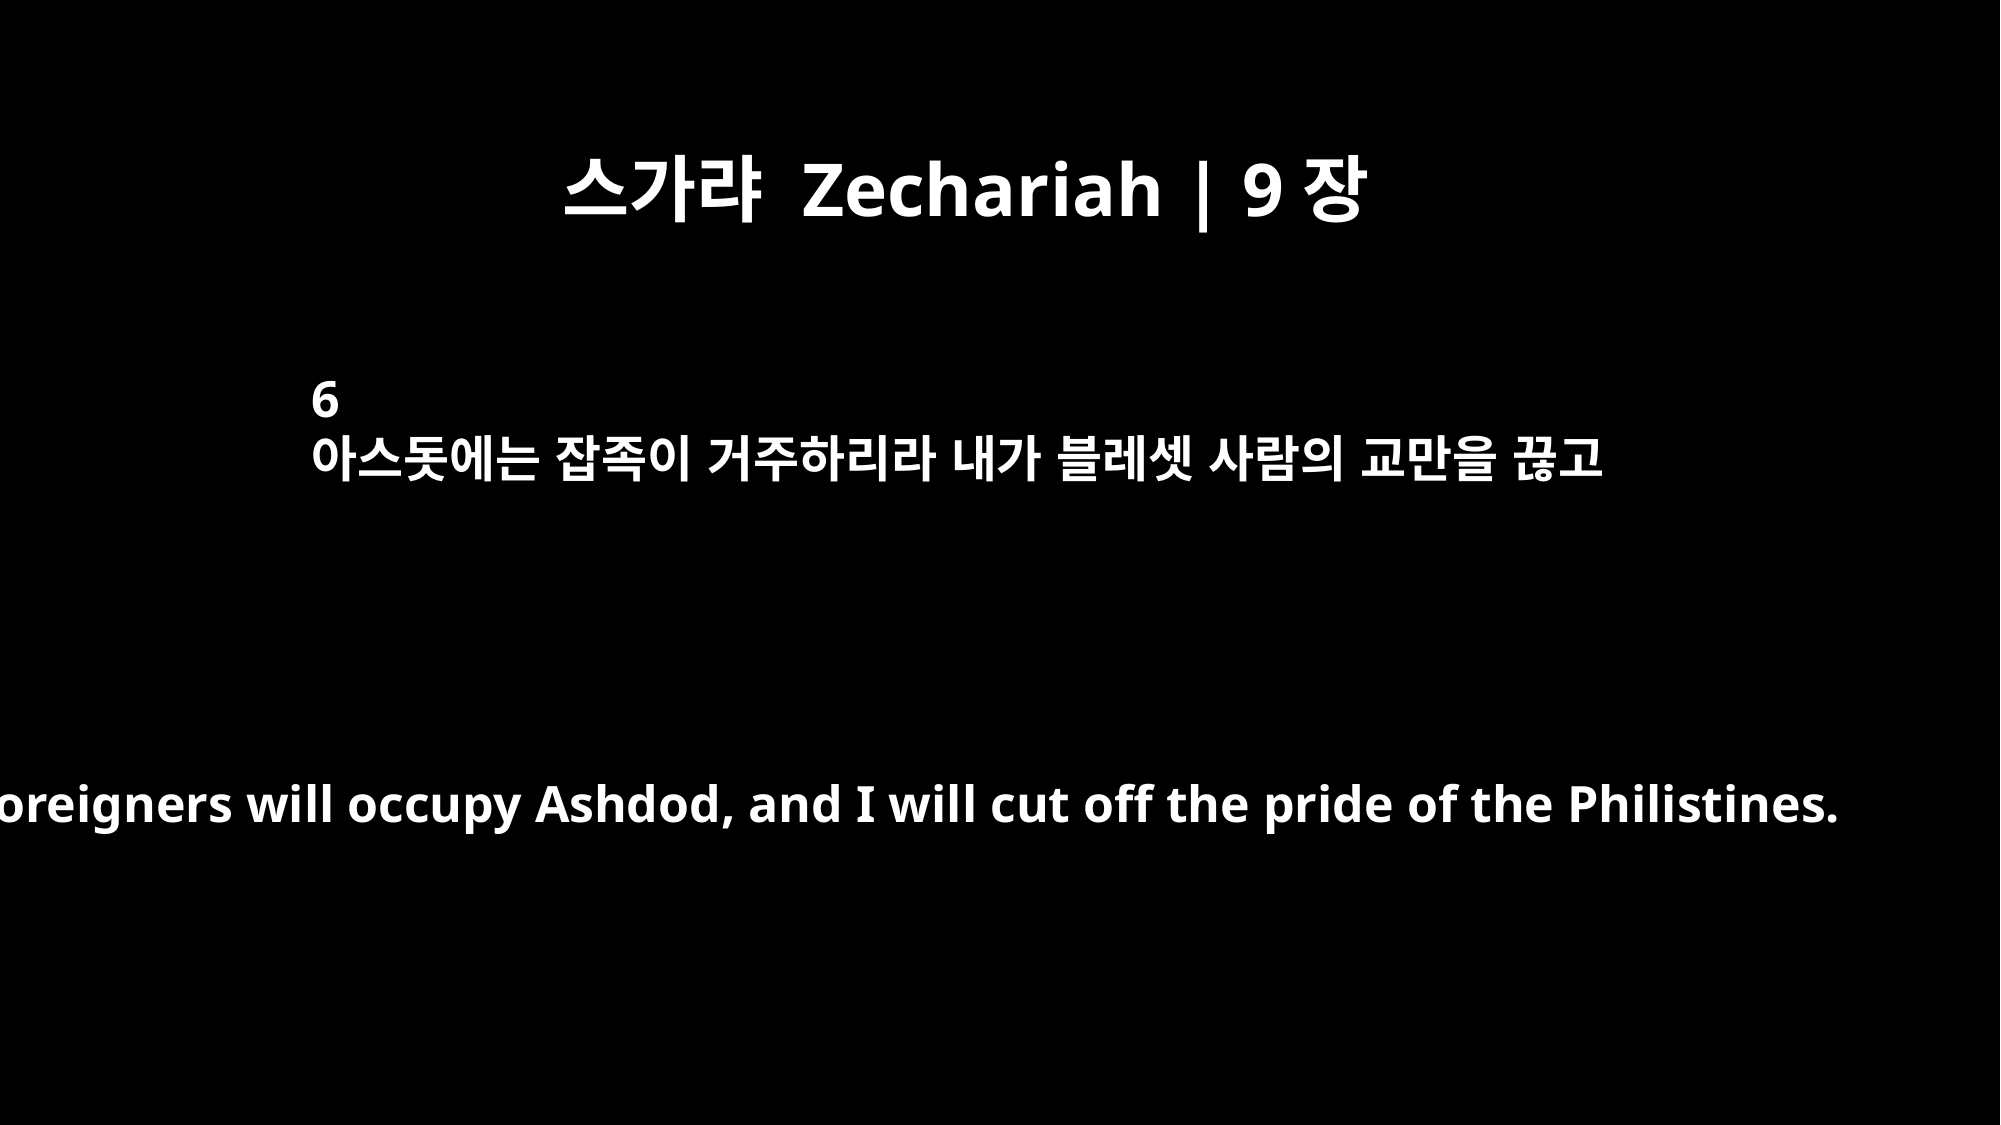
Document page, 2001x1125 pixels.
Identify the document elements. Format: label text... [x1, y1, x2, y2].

text_box Foreigners will occupy Ashdod, and I will cut off the pride of the Philistines. [0, 764, 1856, 840]
text_box 6 아스돗에는 잡족이 거주하리라 내가 블레셋 사람의 교만을 끊고 [296, 359, 1621, 495]
text_box 스가랴 Zechariah | 9장 [547, 136, 1385, 239]
